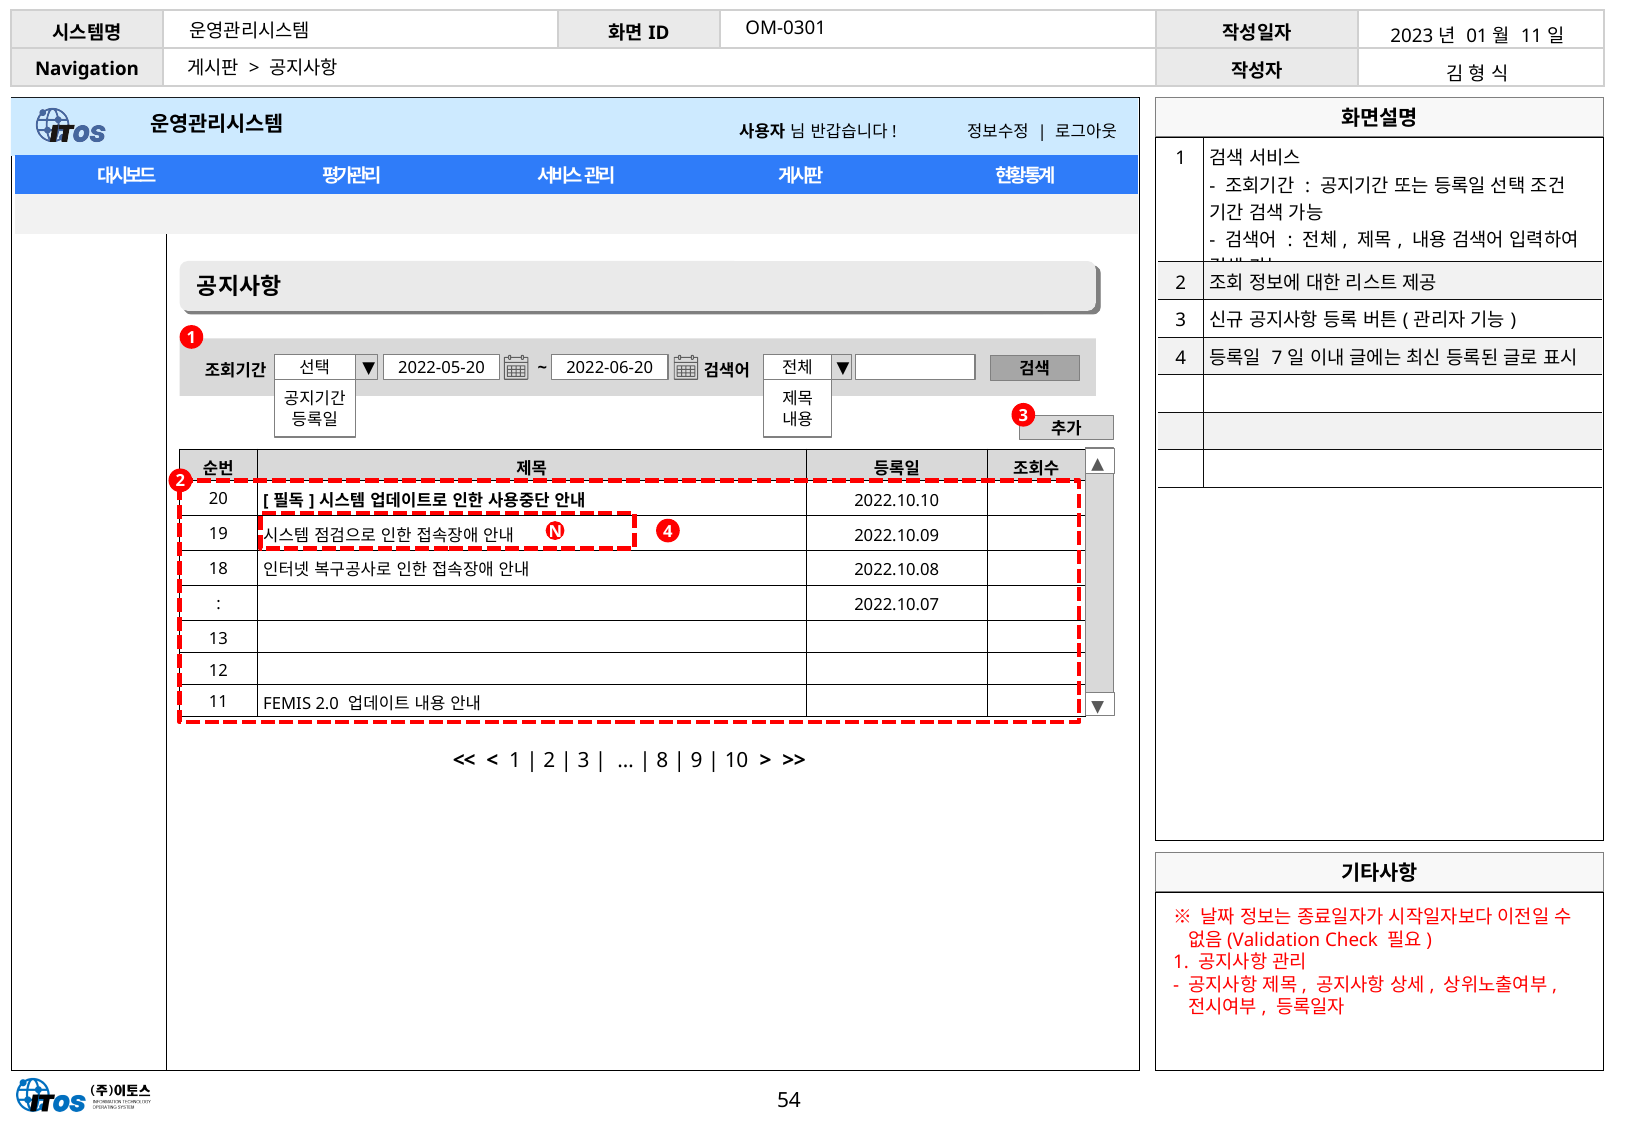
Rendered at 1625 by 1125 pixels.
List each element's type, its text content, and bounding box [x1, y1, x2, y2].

text_box [179, 480, 1080, 723]
text_box 검색 [988, 354, 1081, 383]
table_header 검색 서비스 - 조회기간 : 공지기간 또는 등록일 선택 조건 기간 검색 가능 - 검색어 : 전체, 제목, 내용 검색어 입력하여 검색 가능 [1204, 137, 1602, 261]
table_cell 3 [1158, 300, 1203, 337]
table_cell 조회 정보에 대한 리스트 제공 [1204, 262, 1602, 299]
text_box 3 [1011, 402, 1036, 427]
table_header 제목 [258, 450, 806, 480]
text_box 2 [168, 468, 193, 493]
table_cell [1204, 375, 1602, 412]
text_box << < 1 | 2 | 3 | … | 8 | 9 | 10 > >> [438, 739, 821, 780]
text_box [177, 336, 1098, 398]
table_cell [1158, 450, 1203, 487]
table_cell 4 [1158, 338, 1203, 374]
text_box [260, 512, 635, 549]
table_cell [1204, 450, 1602, 487]
text_box 추가 [1017, 413, 1116, 442]
table_header 순번 [180, 450, 257, 480]
text_box 게시판 > 공지사항 [172, 48, 354, 86]
table_cell 신규 공지사항 등록 버튼(관리자 기능) [1204, 300, 1602, 337]
table_header 조회수 [988, 450, 1082, 480]
text_box 운영관리시스템 [174, 10, 326, 49]
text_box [699, 351, 976, 438]
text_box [1085, 447, 1115, 717]
text_box 1 [179, 325, 204, 349]
text_box 공지사항 [179, 260, 1096, 311]
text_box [187, 351, 699, 438]
table_header 등록일 [807, 450, 987, 480]
table_cell 김 형 식 [1354, 51, 1600, 89]
text_box 4 [656, 518, 680, 543]
text_box OM-0301 [730, 8, 842, 46]
picture [5, 1070, 169, 1123]
table_header 2023년 01월 11일 [1354, 13, 1600, 51]
table_cell [1204, 413, 1602, 449]
table_cell 등록일 7일 이내 글에는 최신 등록된 글로 표시 [1204, 338, 1602, 374]
picture [35, 107, 106, 143]
table_cell [1158, 413, 1203, 449]
table_header 1 [1158, 137, 1203, 261]
text_box ※ 날짜 정보는 종료일자가 시작일자보다 이전일 수 없음(Validation Check 필요) 1. 공지사항 관리 - 공지사항 제목, 공지사항 상세, 상위노출여부, 전시여부, 등록일자 [1158, 897, 1601, 1025]
table_cell [1158, 375, 1203, 412]
table_cell 2 [1158, 262, 1203, 299]
